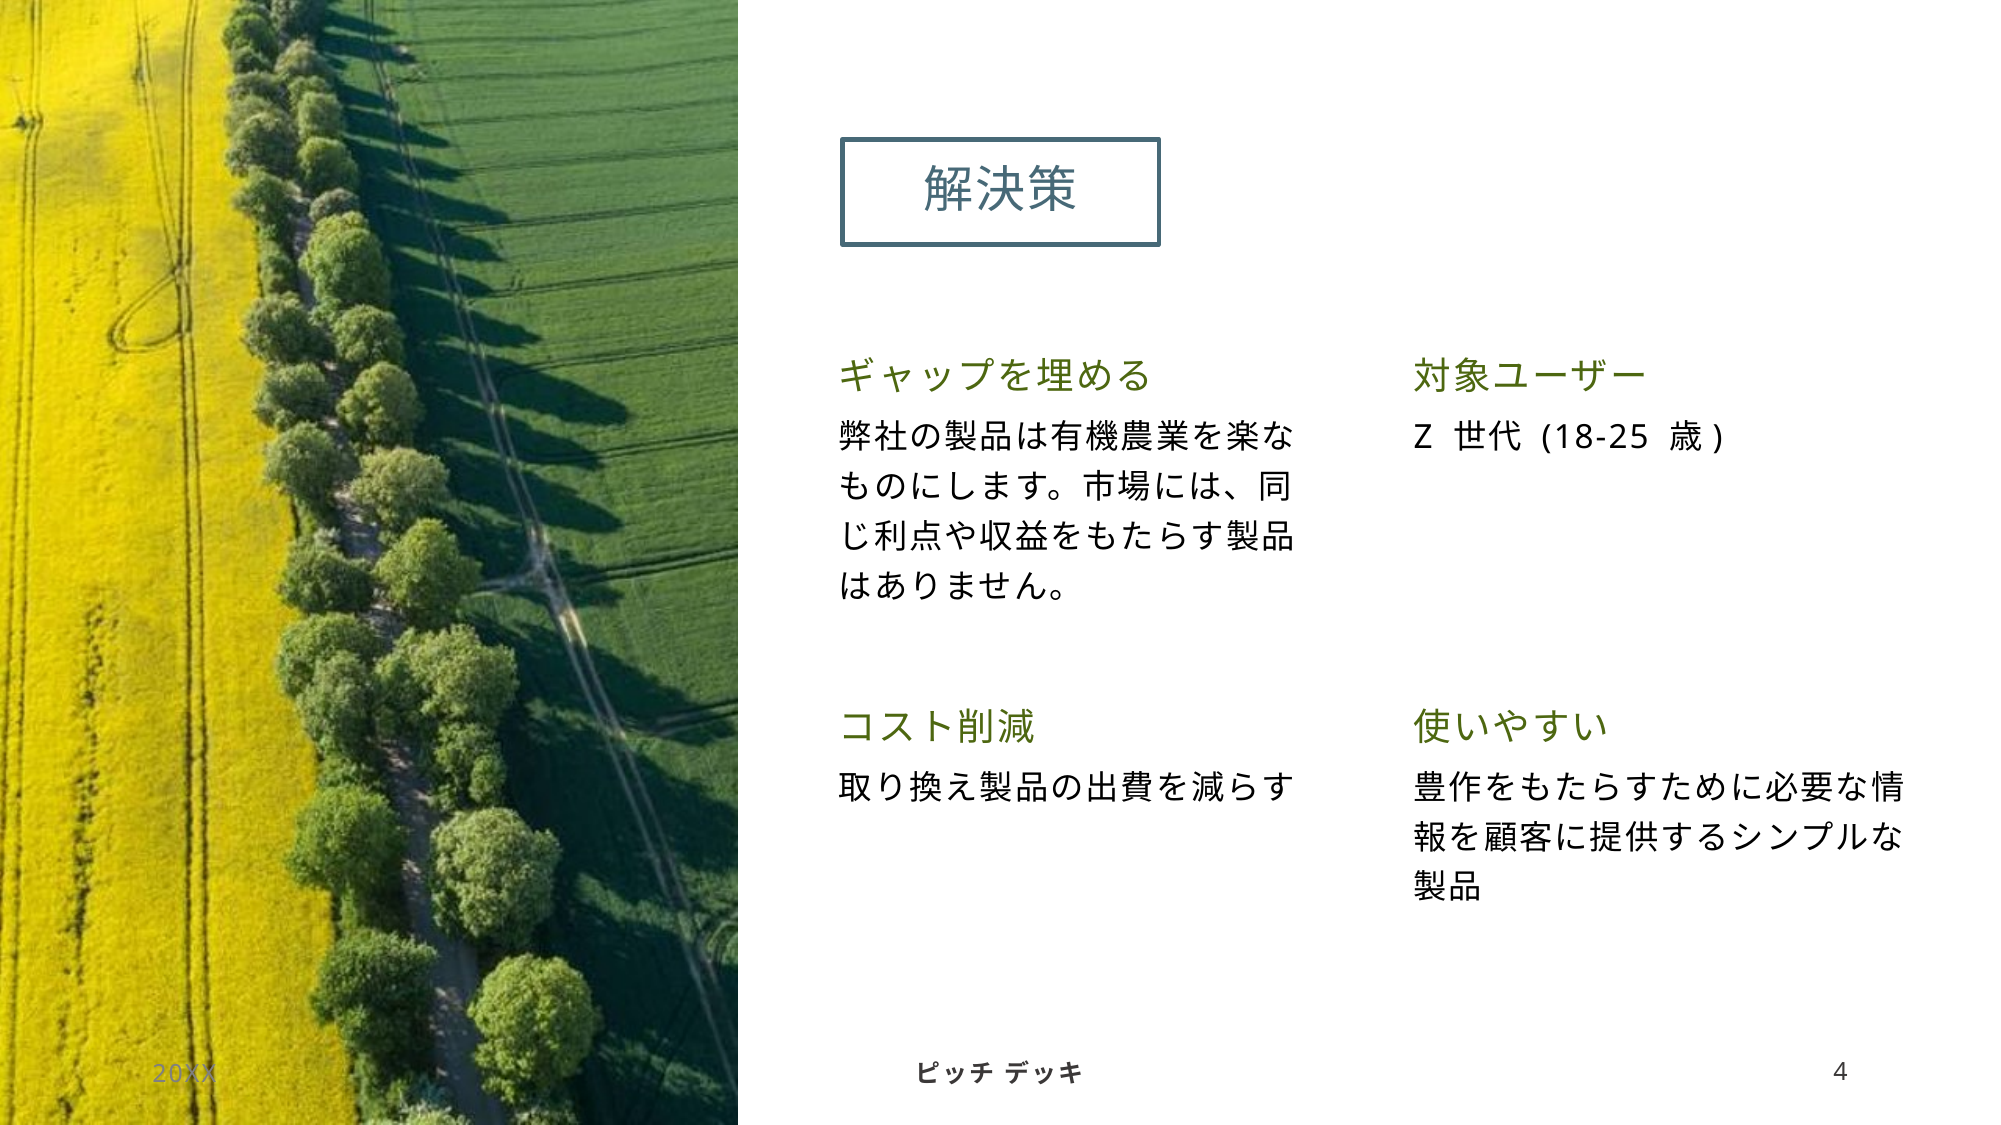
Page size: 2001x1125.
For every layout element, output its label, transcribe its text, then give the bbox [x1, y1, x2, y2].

footer ピッチ デッキ [738, 1042, 1338, 1103]
title 解決策 [840, 137, 1161, 247]
list 豊作をもたらすために必要な情報を顧客に提供するシンプルな製品 [1398, 748, 1938, 955]
list コスト削減 [824, 685, 1338, 748]
slide_number 4 [1412, 1042, 1863, 1103]
list 弊社の製品は有機農業を楽なものにします。市場には、同じ利点や収益をもたらす製品はありません。 [824, 397, 1338, 613]
list 使いやすい [1398, 685, 1938, 748]
picture [0, 0, 738, 1125]
list 取り換え製品の出費を減らす [824, 748, 1338, 955]
list Z 世代 (18-25 歳) [1398, 397, 1938, 613]
list 対象ユーザー [1398, 335, 1938, 397]
list ギャップを埋める [824, 335, 1338, 397]
